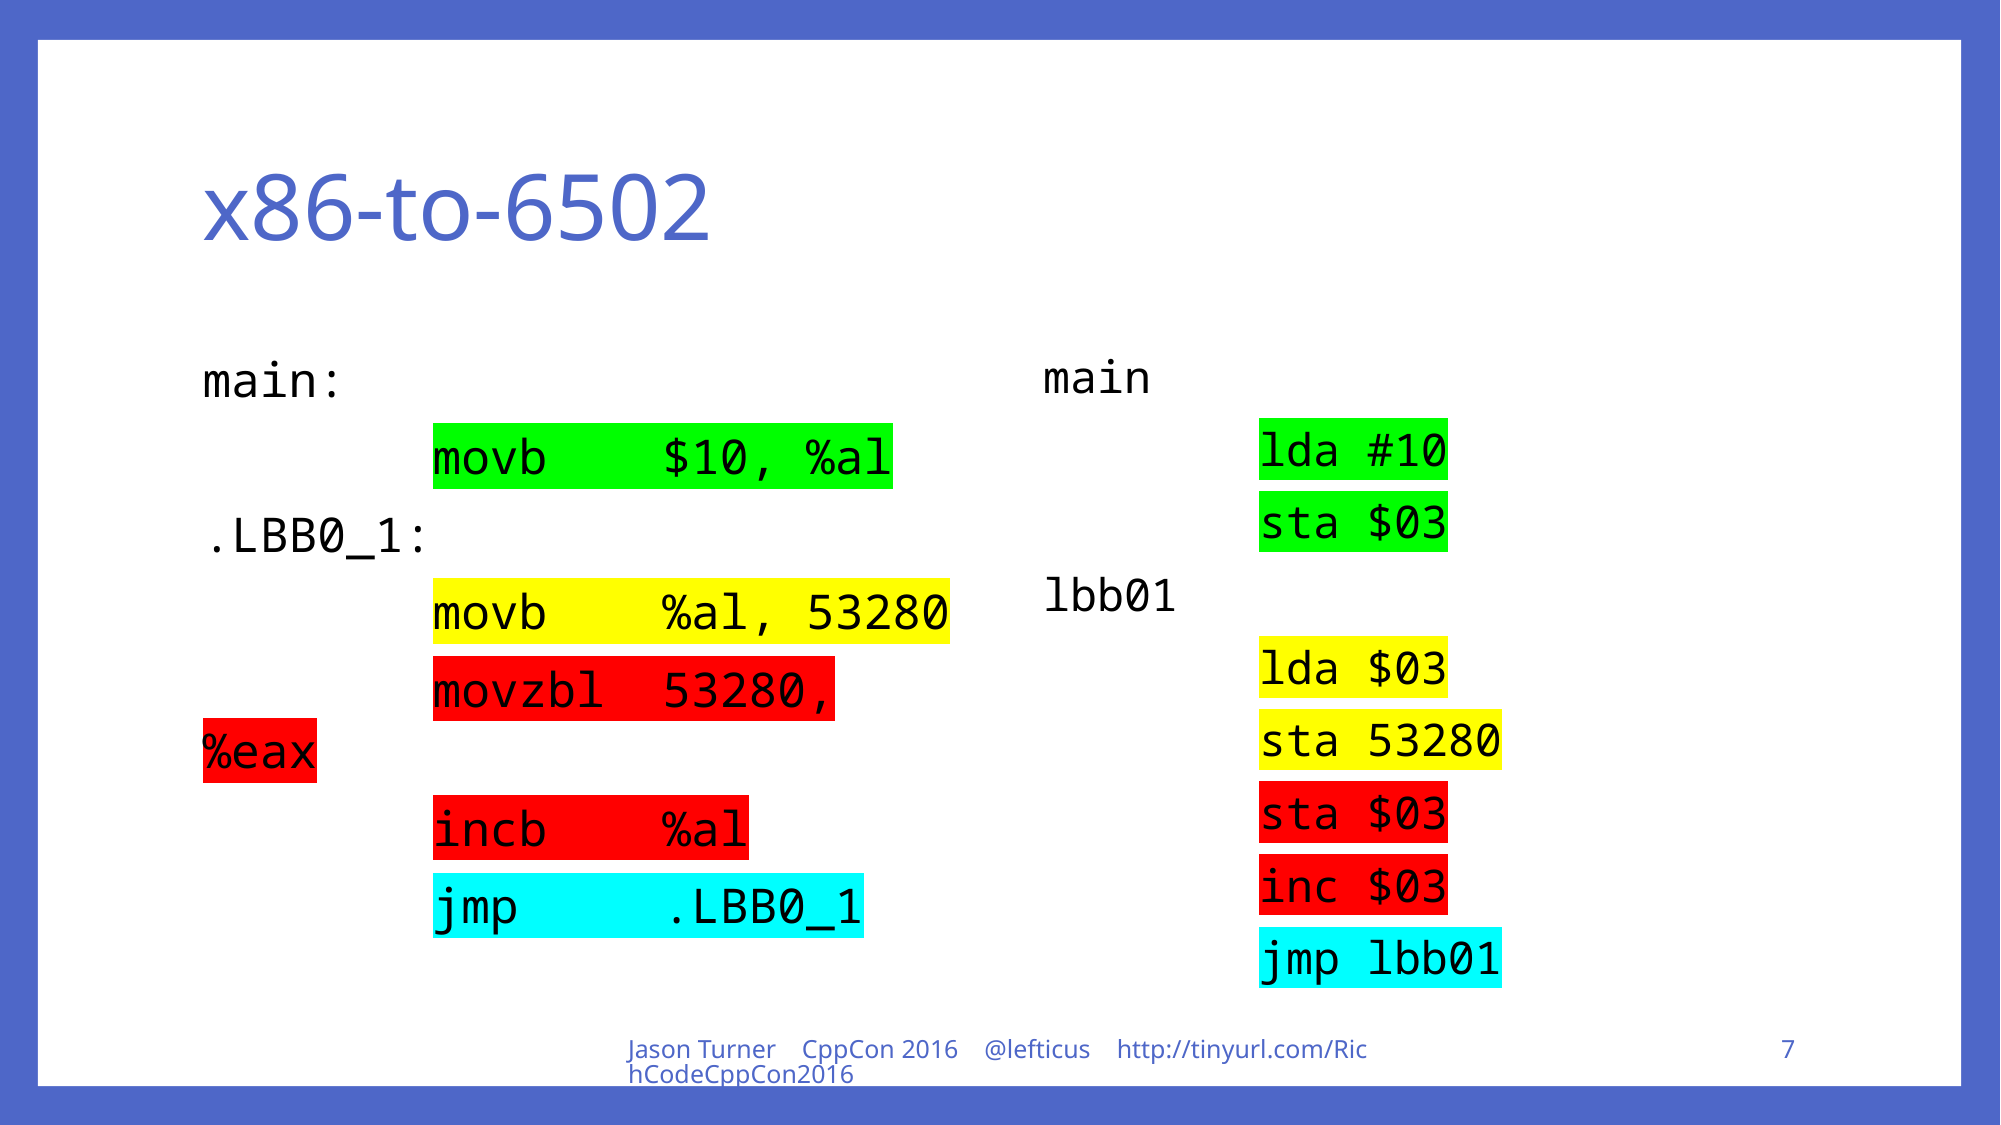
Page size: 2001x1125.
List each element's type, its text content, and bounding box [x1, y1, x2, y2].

footer Jason Turner CppCon 2016 @lefticus http://tinyurl.com/RichCodeCppCon2016 [613, 1020, 1387, 1081]
title x86-to-6502 [187, 99, 1808, 323]
slide_number 7 [1530, 1020, 1811, 1081]
list main lda #10 sta $03 lbb01 lda $03 sta 53280 sta $03 inc $03 jmp lbb01 [1028, 337, 1809, 998]
list main: movb $10, %al .LBB0_1: movb %al, 53280 movzbl 53280, %eax incb %al jmp .LBB0_1 [187, 337, 968, 998]
